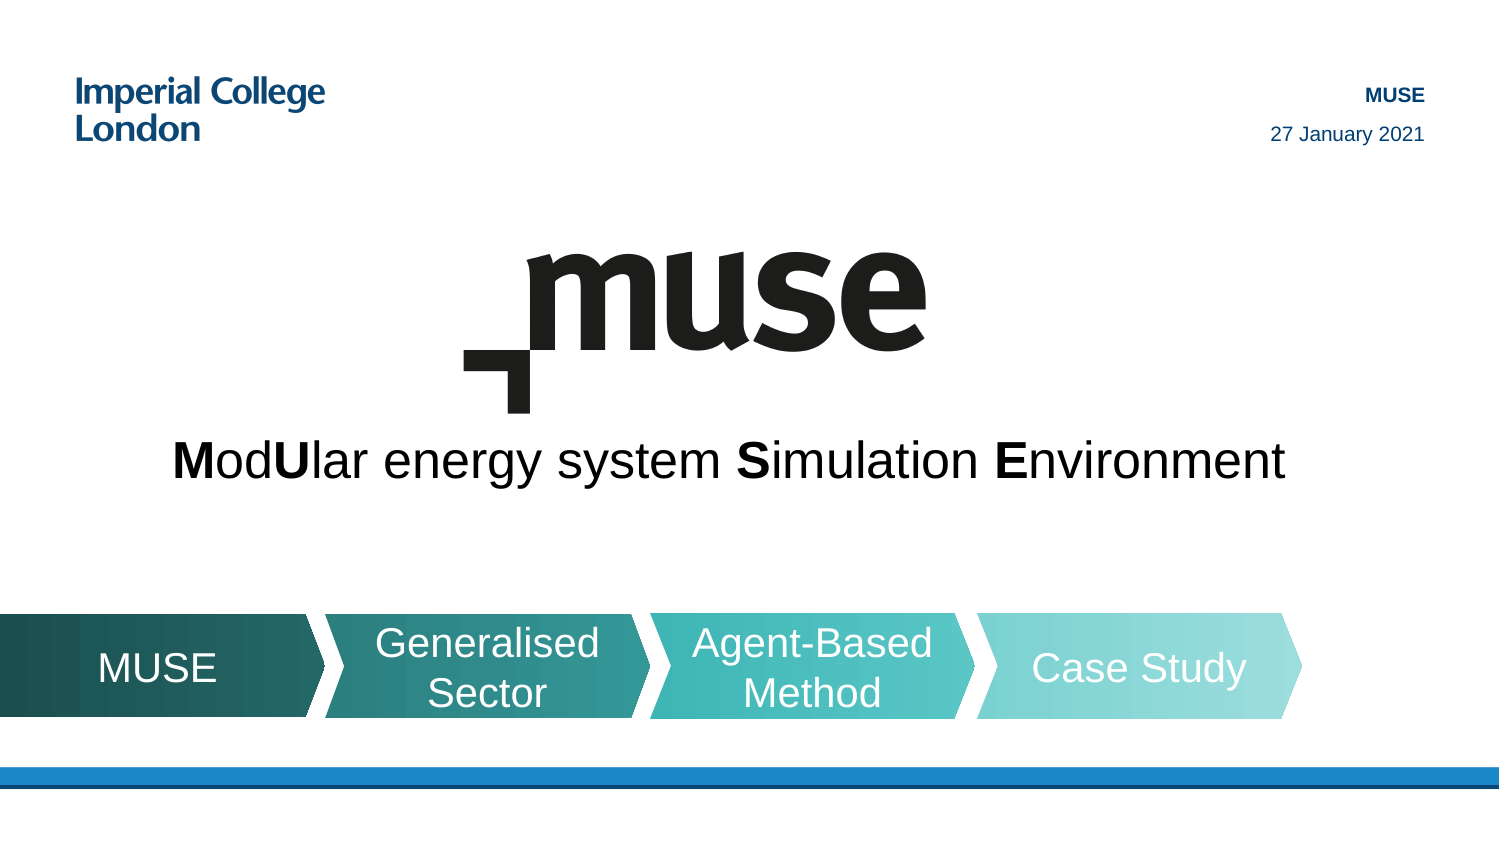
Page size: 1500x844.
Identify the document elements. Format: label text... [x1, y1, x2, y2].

picture [0, 0, 1499, 844]
text_box Case Study [974, 610, 1304, 721]
list 27 January 2021 [1187, 121, 1425, 153]
text_box Generalised Sector [323, 611, 652, 721]
text_box ModUlar energy system Simulation Environment [157, 418, 303, 497]
text_box MUSE [0, 611, 327, 720]
text_box ModUlar energy system Simulation Environment [1085, 418, 1428, 497]
text_box Agent-Based Method [648, 610, 977, 721]
list MUSE [1075, 81, 1425, 120]
